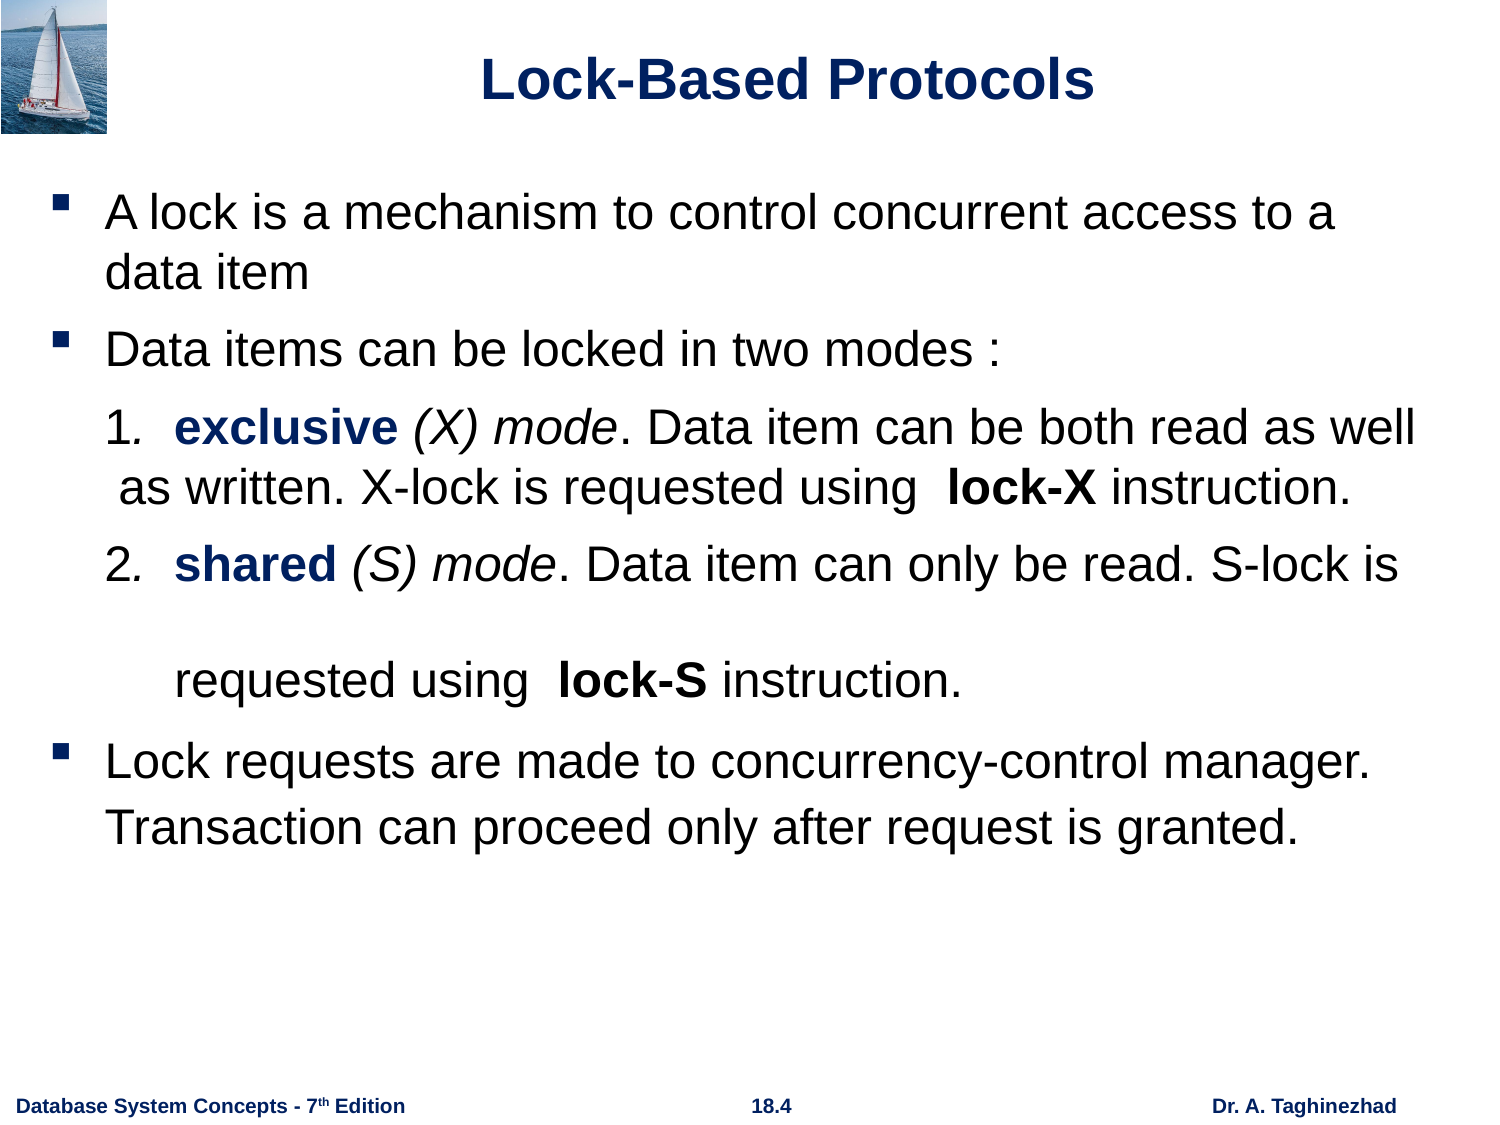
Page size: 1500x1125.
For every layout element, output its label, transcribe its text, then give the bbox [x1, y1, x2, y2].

picture [1, 0, 107, 134]
title Lock-Based Protocols [125, 18, 1452, 120]
list A lock is a mechanism to control concurrent access to a data item Data items can be locked in two modes : 1. exclusive (X) mode. Data item can be both read as well as written. X-lock is requested using lock-X instruction. 2. shared (S) mode. Data item can only be read. S-lock is requested using lock-S instruction. Lock requests are made to concurrency-control manager. Transaction can proceed only after request is granted. [33, 171, 1439, 1062]
